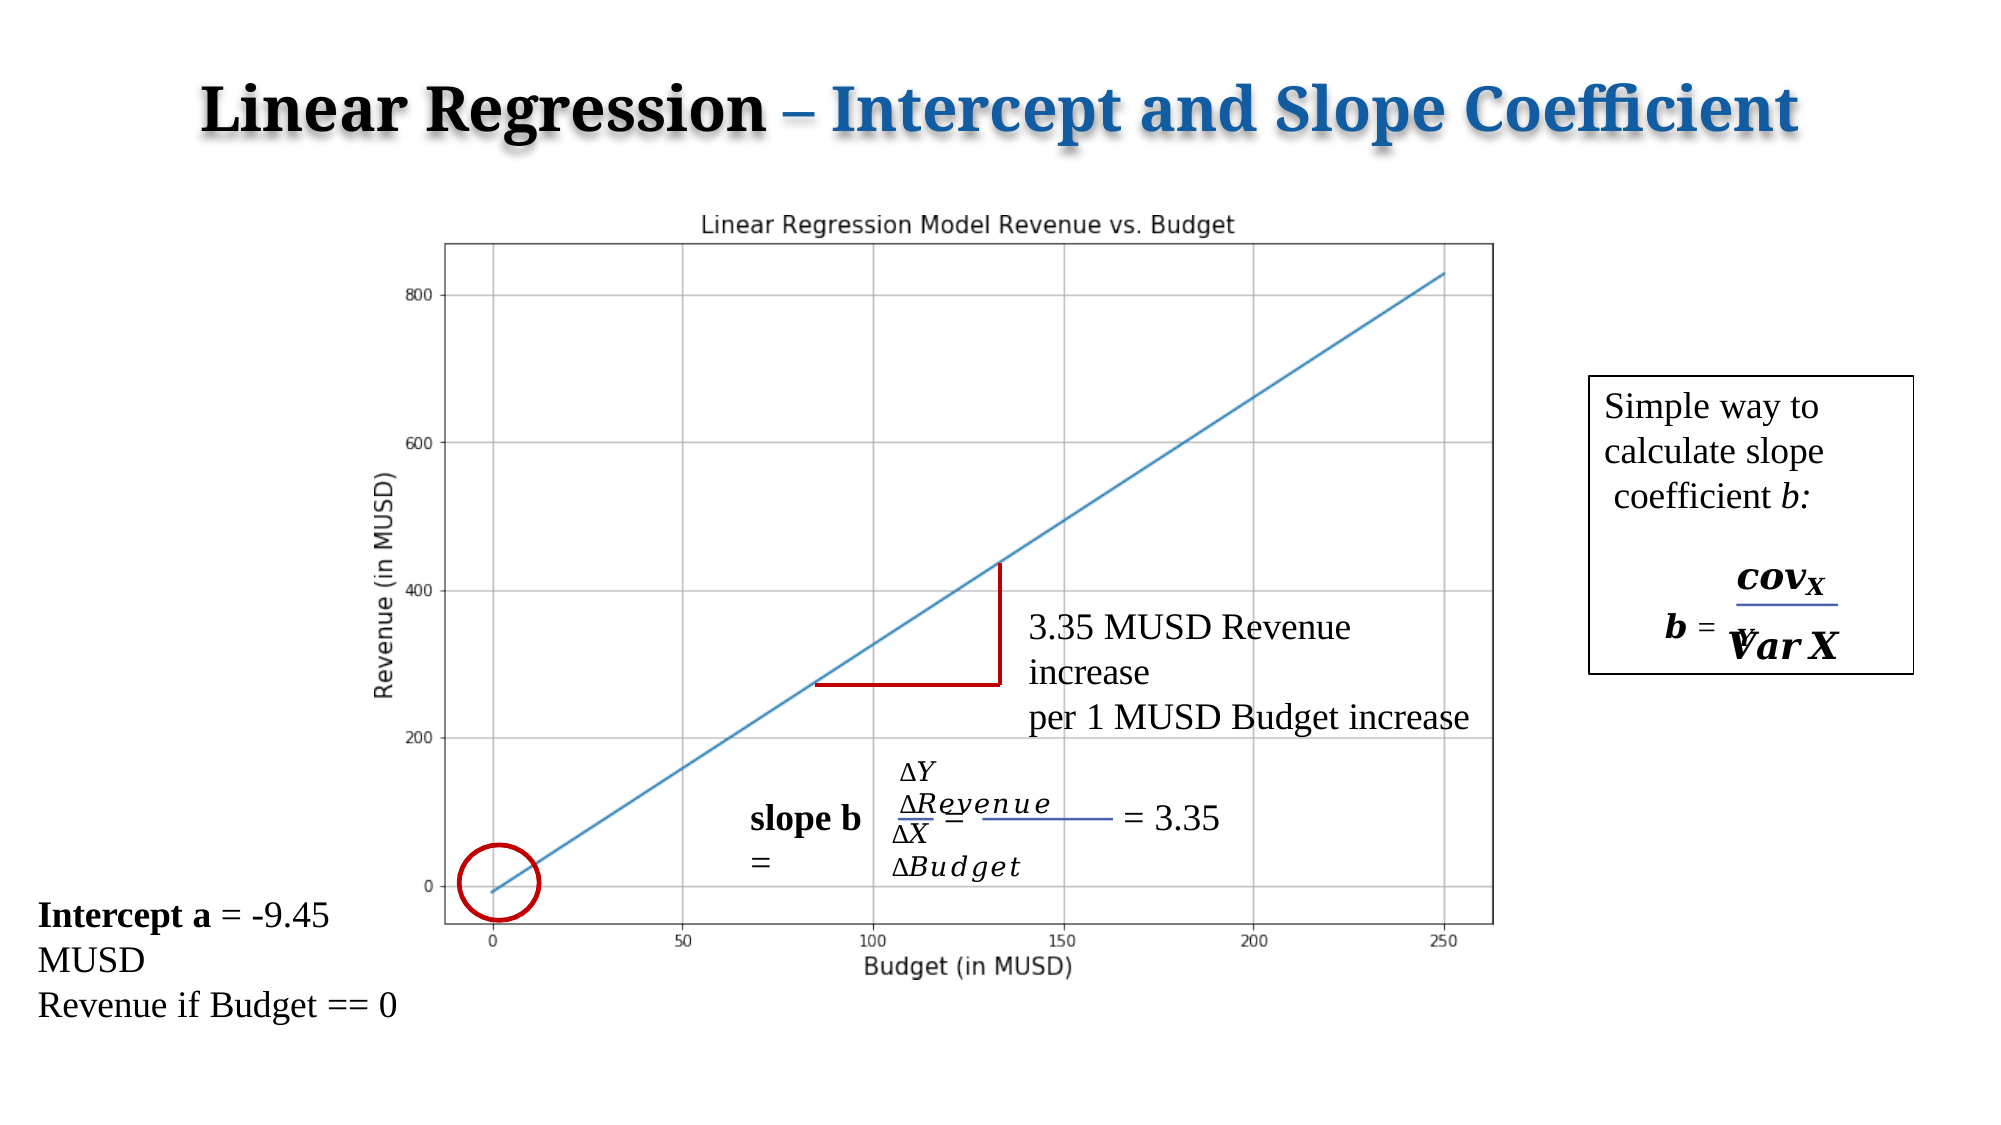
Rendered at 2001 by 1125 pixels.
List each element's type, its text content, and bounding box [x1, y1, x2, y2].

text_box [374, 215, 1494, 980]
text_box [1587, 374, 1915, 676]
title Linear Regression – Intercept and Slope Coefficient [99, 68, 1900, 153]
text_box Intercept a = -9.45 MUSD Revenue if Budget == 0 [35, 887, 427, 1025]
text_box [814, 562, 1114, 821]
